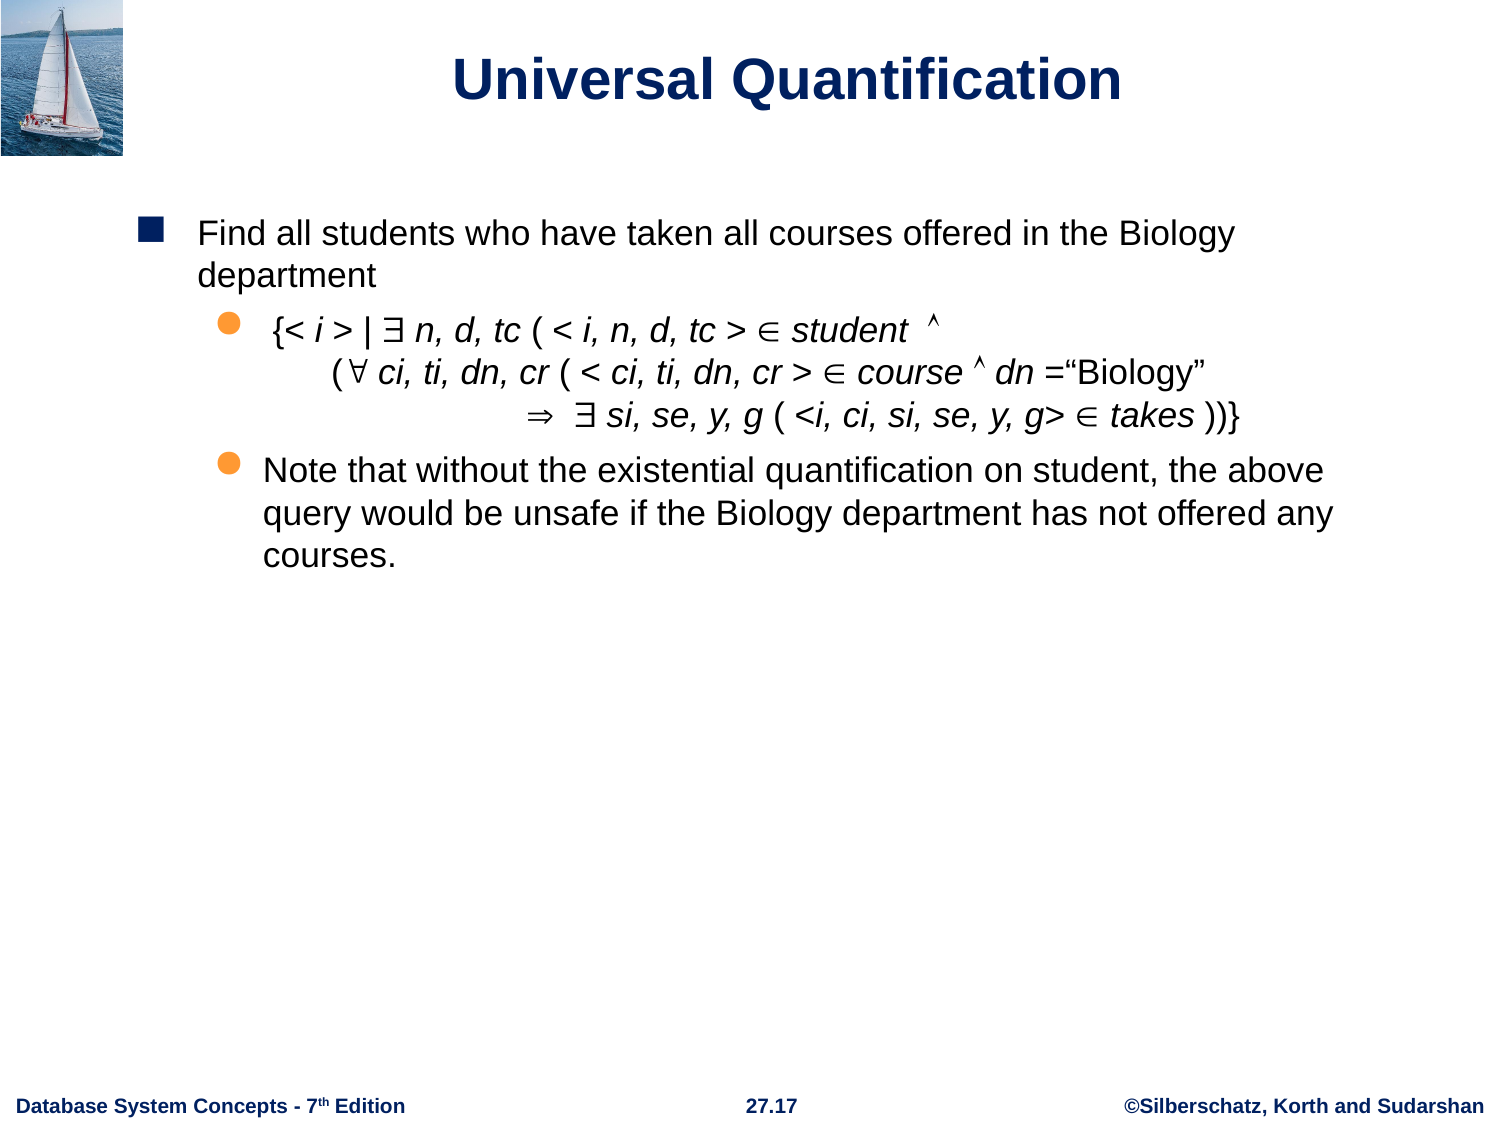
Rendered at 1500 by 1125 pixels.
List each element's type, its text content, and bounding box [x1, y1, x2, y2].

list Find all students who have taken all courses offered in the Biology department {< i > |  n, d, tc ( < i, n, d, tc >  student  ( ci, ti, dn, cr ( < ci, ti, dn, cr >  course  dn =“Biology”   si, se, y, g ( <i, ci, si, se, y, g>  takes ))} Note that without the existential quantification on student, the above query would be unsafe if the Biology department has not offered any courses. [126, 202, 1396, 1007]
title Universal Quantification [125, 18, 1452, 120]
picture [0, 0, 123, 156]
